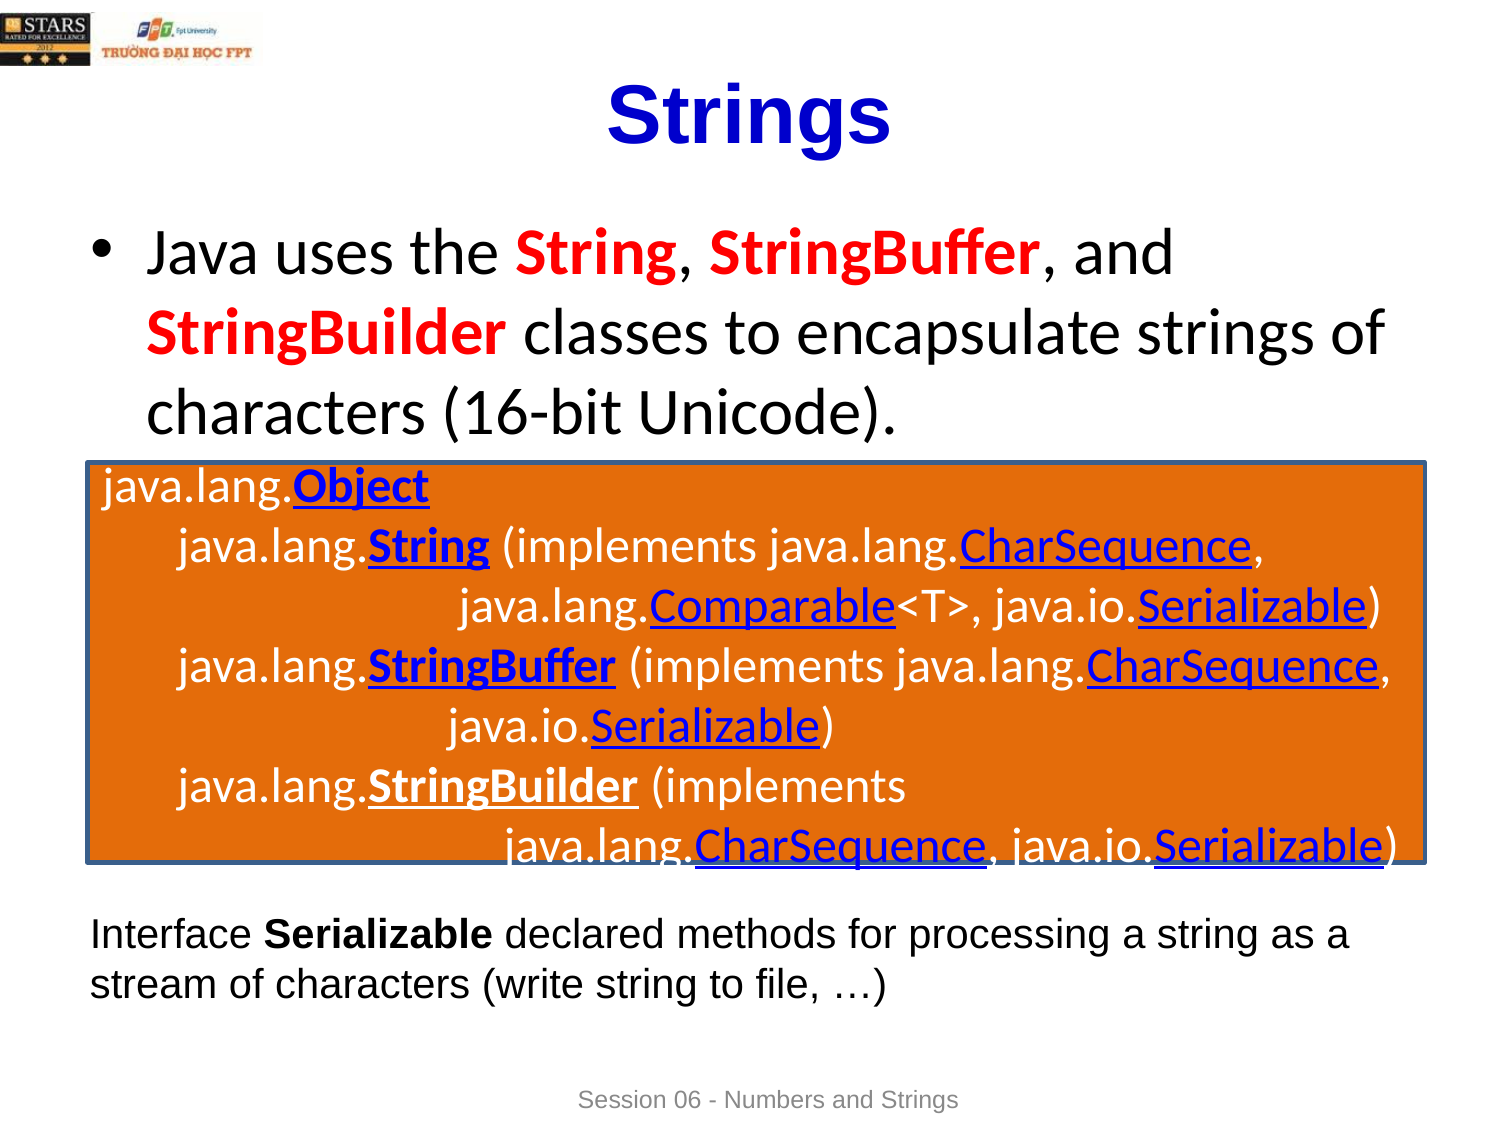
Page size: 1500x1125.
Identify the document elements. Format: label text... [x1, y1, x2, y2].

list Java uses the String, StringBuffer, and StringBuilder classes to encapsulate strings of characters (16-bit Unicode). [75, 200, 1425, 450]
title Strings [75, 45, 1425, 175]
picture [0, 12, 263, 66]
text_box Interface Serializable declared methods for processing a string as a stream of characters (write string to file, …) [74, 899, 1438, 1015]
footer Session 06 - Numbers and Strings [337, 1072, 1200, 1125]
text_box java.lang.Object java.lang.String (implements java.lang.CharSequence, java.lang.Comparable<T>, java.io.Serializable) java.lang.StringBuffer (implements java.lang.CharSequence, java.io.Serializable) java.lang.StringBuilder (implements java.lang.CharSequence, java.io.Serializable) [85, 460, 1427, 865]
